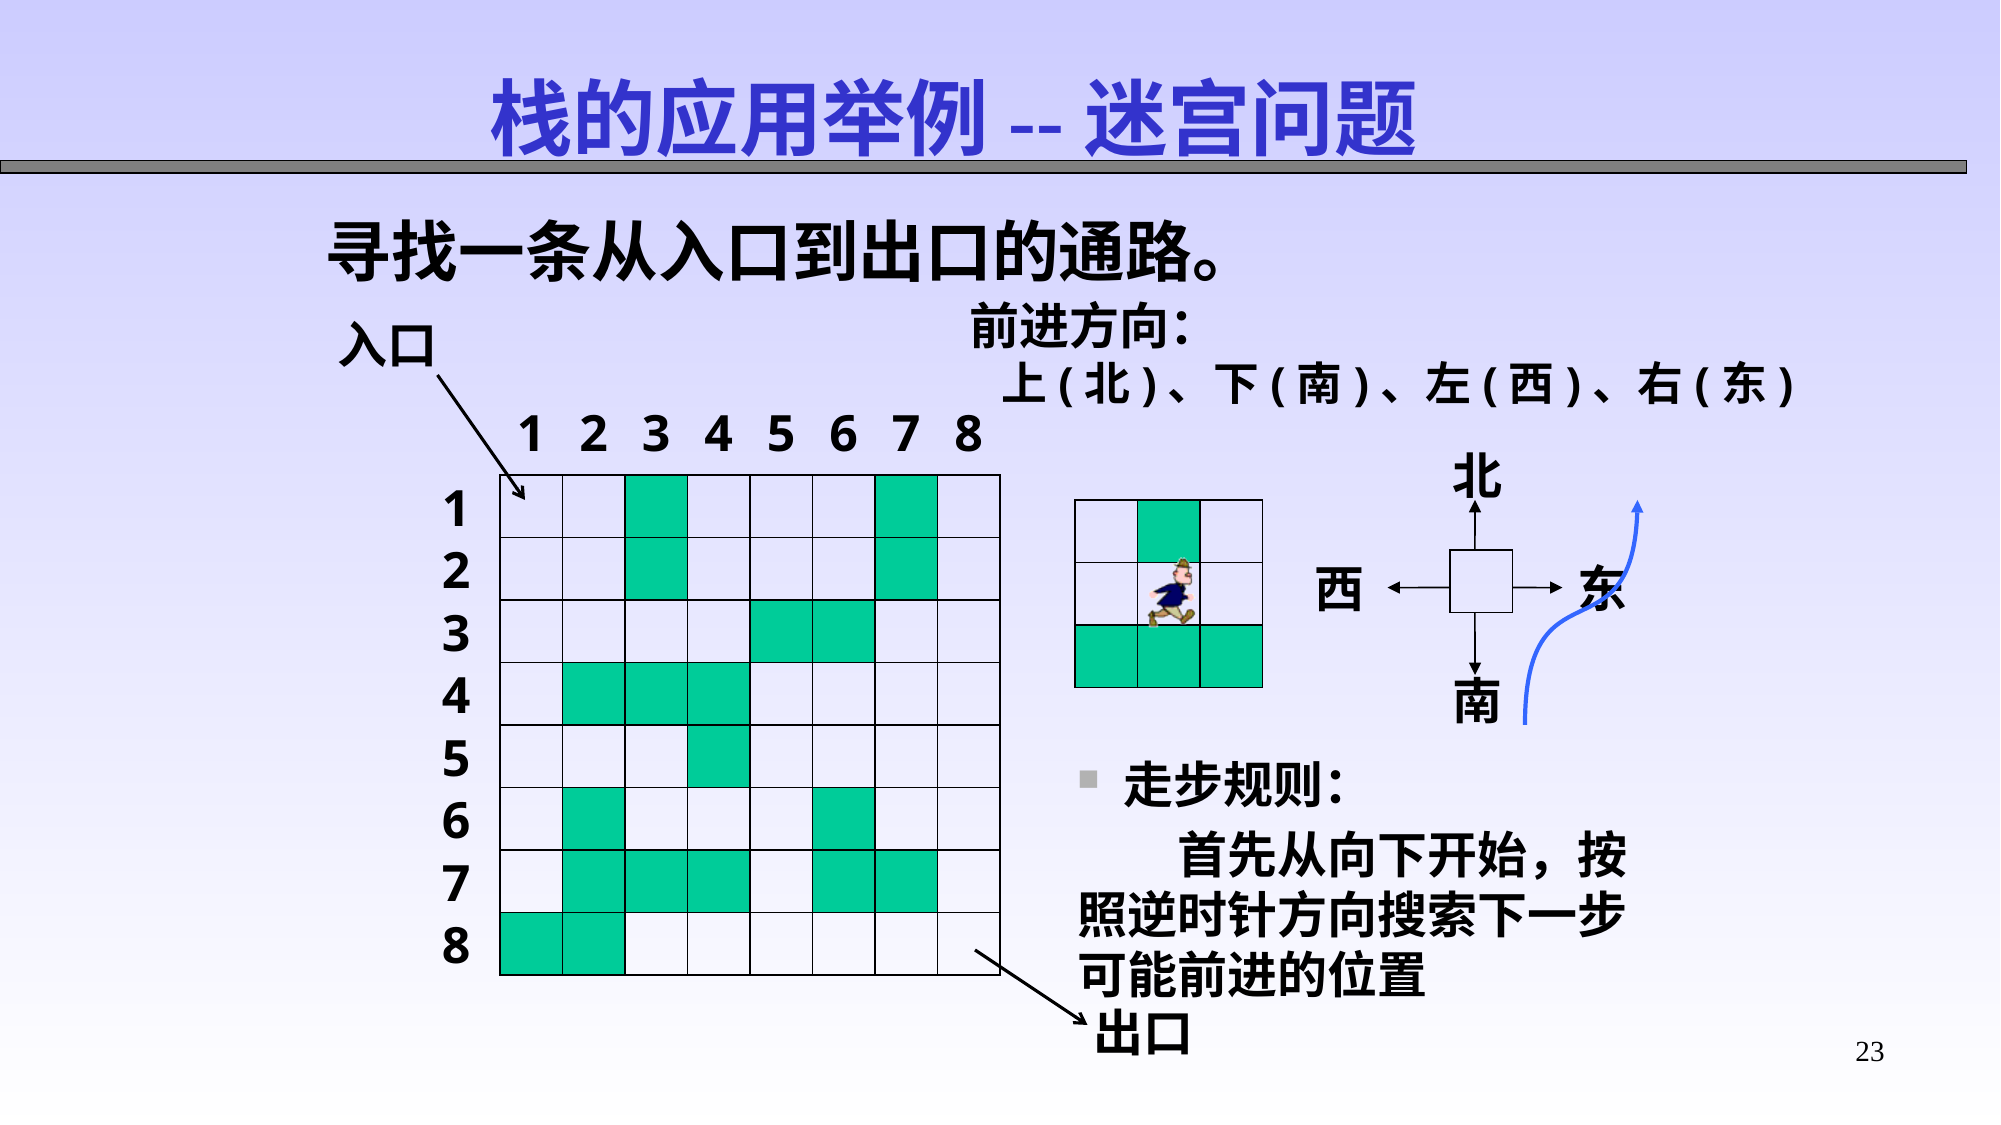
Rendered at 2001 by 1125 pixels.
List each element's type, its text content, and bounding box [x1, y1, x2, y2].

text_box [1524, 499, 1638, 725]
slide_number 23 [1433, 1024, 1900, 1103]
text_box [324, 312, 525, 500]
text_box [424, 399, 1001, 975]
text_box 走步规则： 首先从向下开始，按照逆时针方向搜索下一步可能前进的位置 [1062, 745, 1650, 1011]
text_box 前进方向： 上(北)、下(南)、左(西)、右(东) [954, 287, 1809, 418]
list 寻找一条从入口到出口的通路。 [309, 202, 1585, 276]
text_box 栈的应用举例--迷宫问题 [315, 91, 1591, 142]
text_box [974, 949, 1213, 1063]
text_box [1299, 437, 1650, 738]
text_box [1012, 499, 1263, 688]
